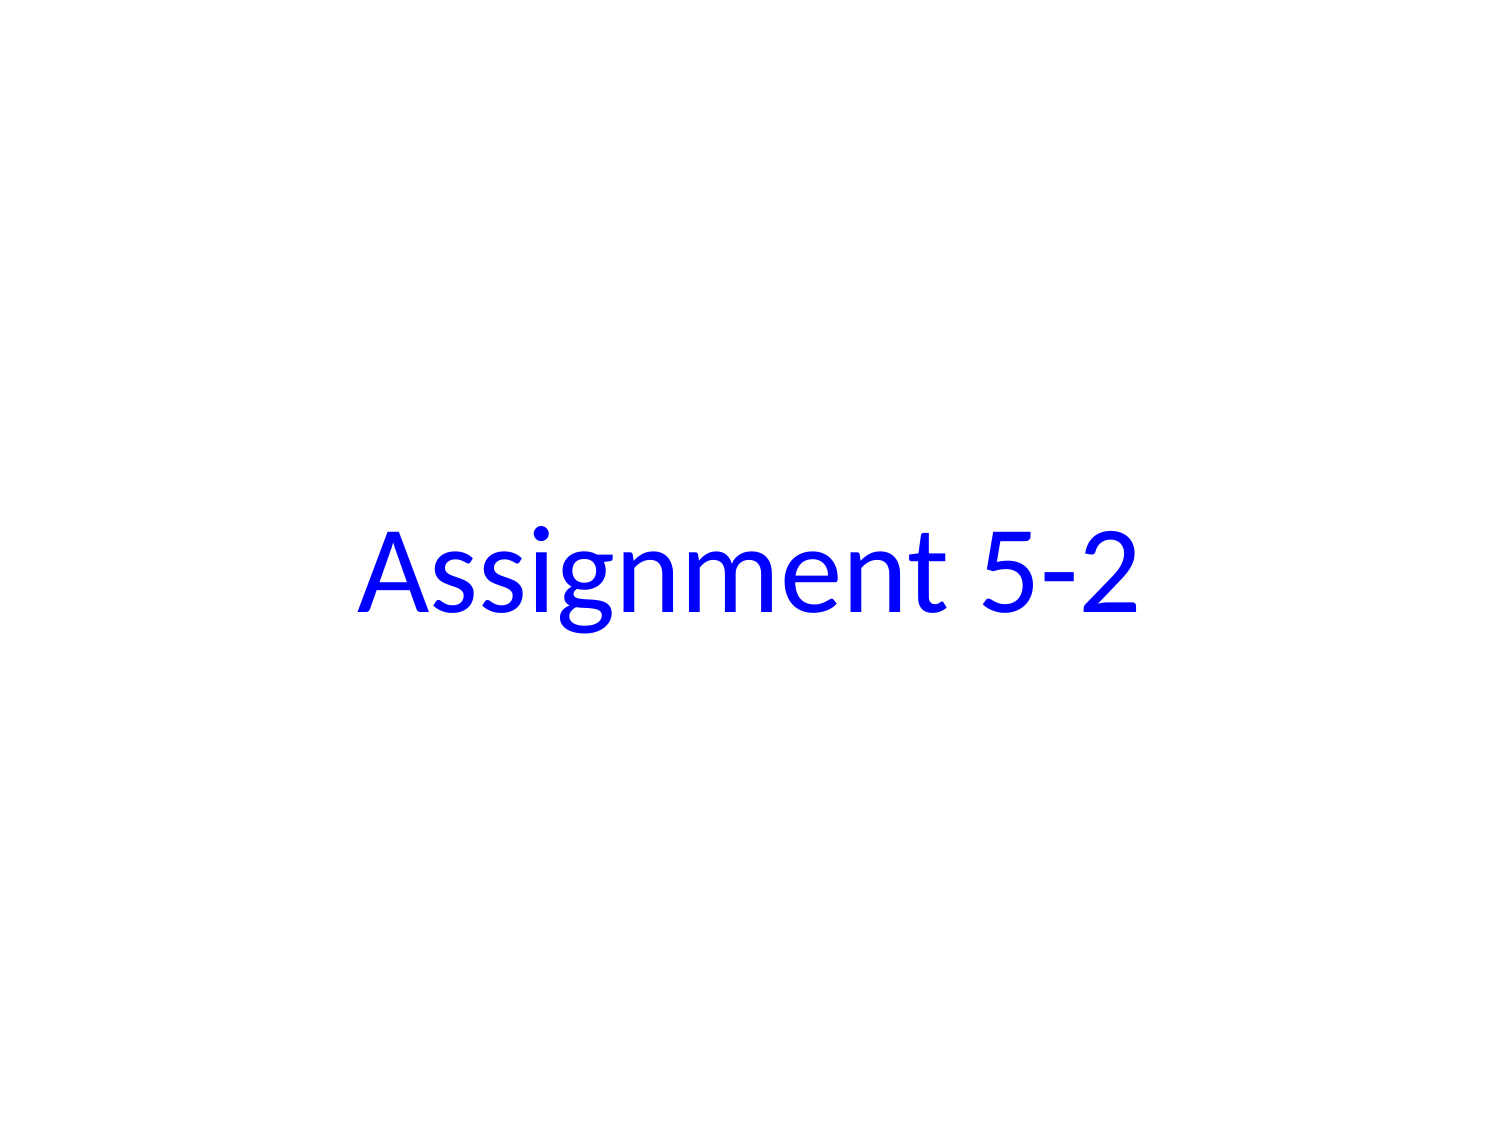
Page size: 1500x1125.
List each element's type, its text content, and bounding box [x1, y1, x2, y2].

title Assignment 5-2 [112, 444, 1388, 681]
